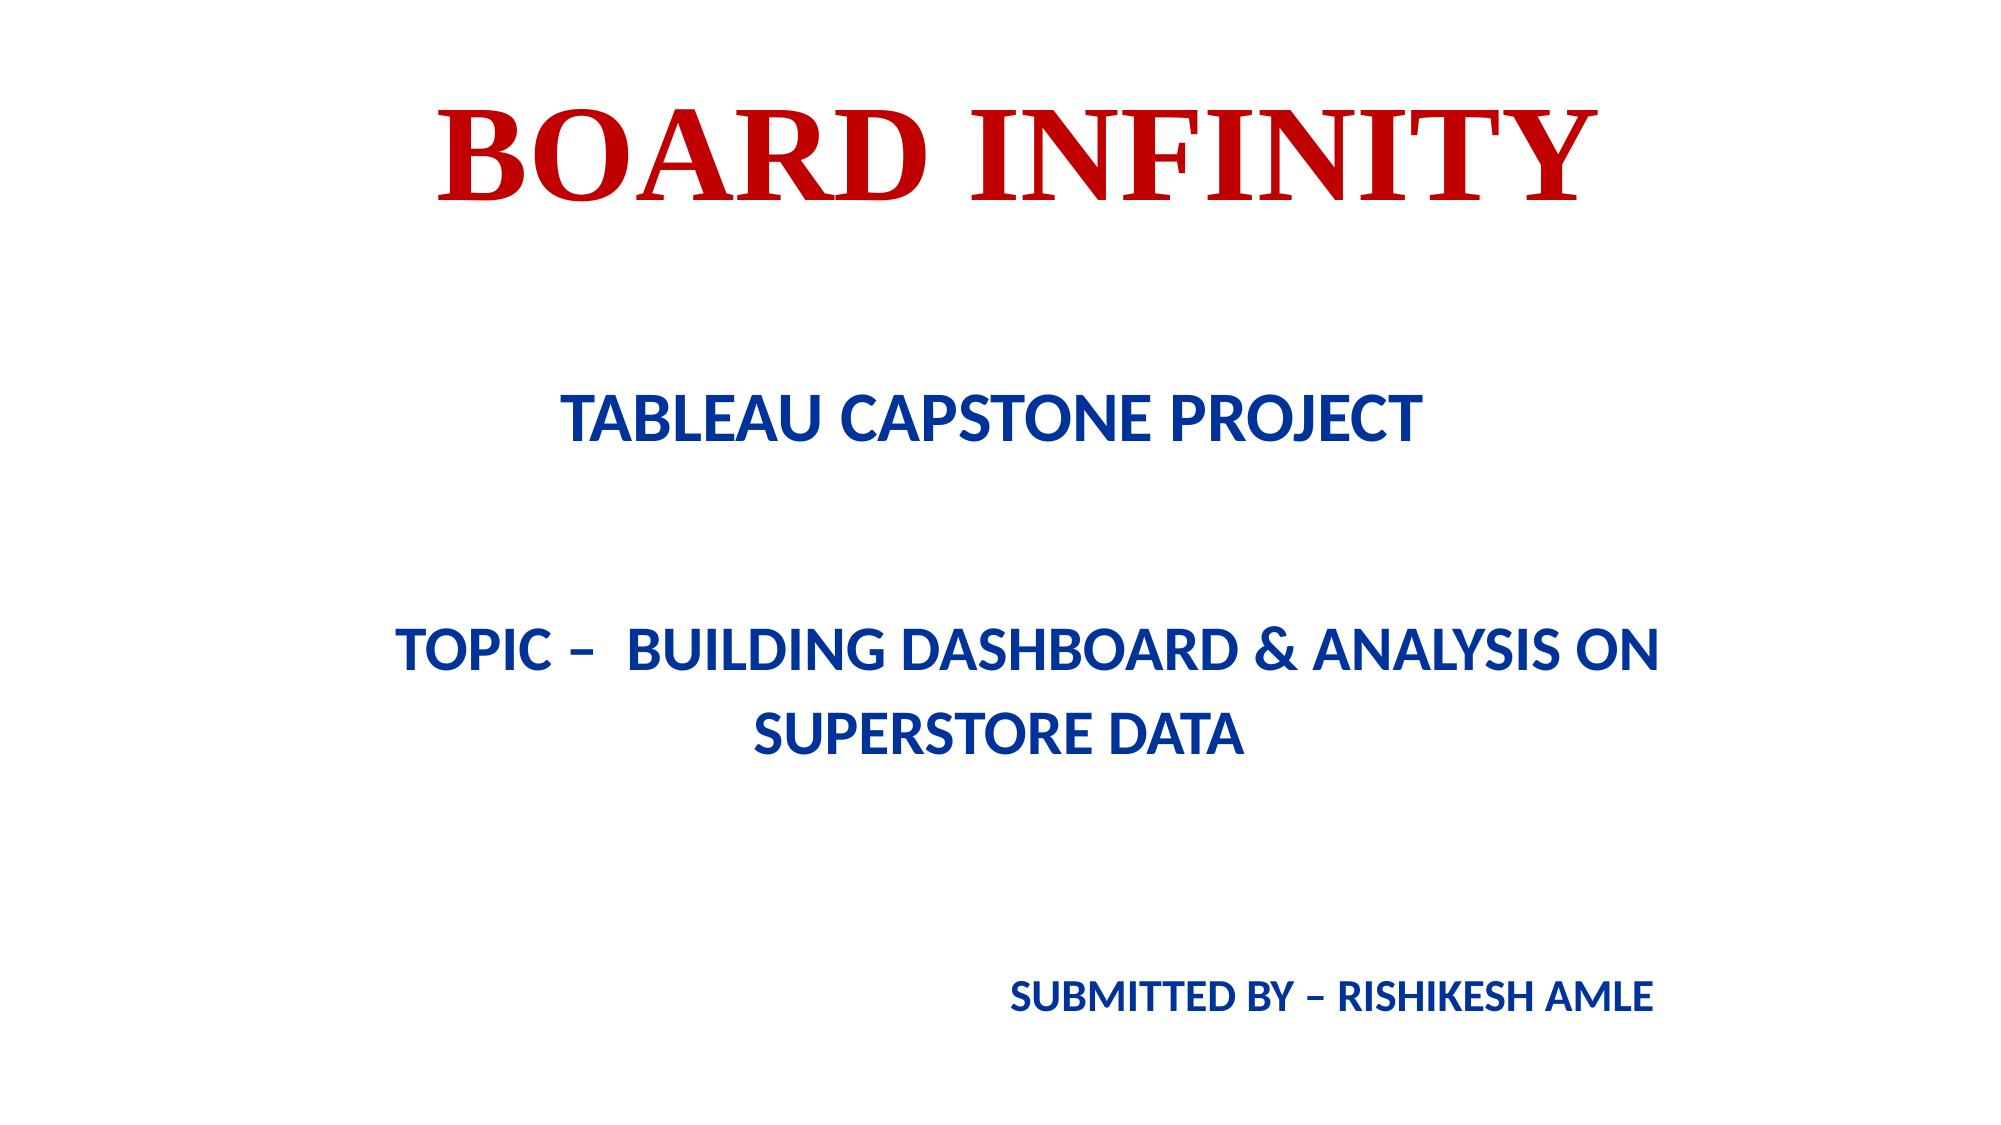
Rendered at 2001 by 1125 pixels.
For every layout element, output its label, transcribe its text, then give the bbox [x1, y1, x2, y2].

title BOARD INFINITY [190, 42, 1676, 238]
subtitle TABLEAU CAPSTONE PROJECT TOPIC – BUILDING DASHBOARD & ANALYSIS ON SUPERSTORE DATA SUBMITTED BY – RISHIKESH AMLE [162, 372, 1822, 1035]
